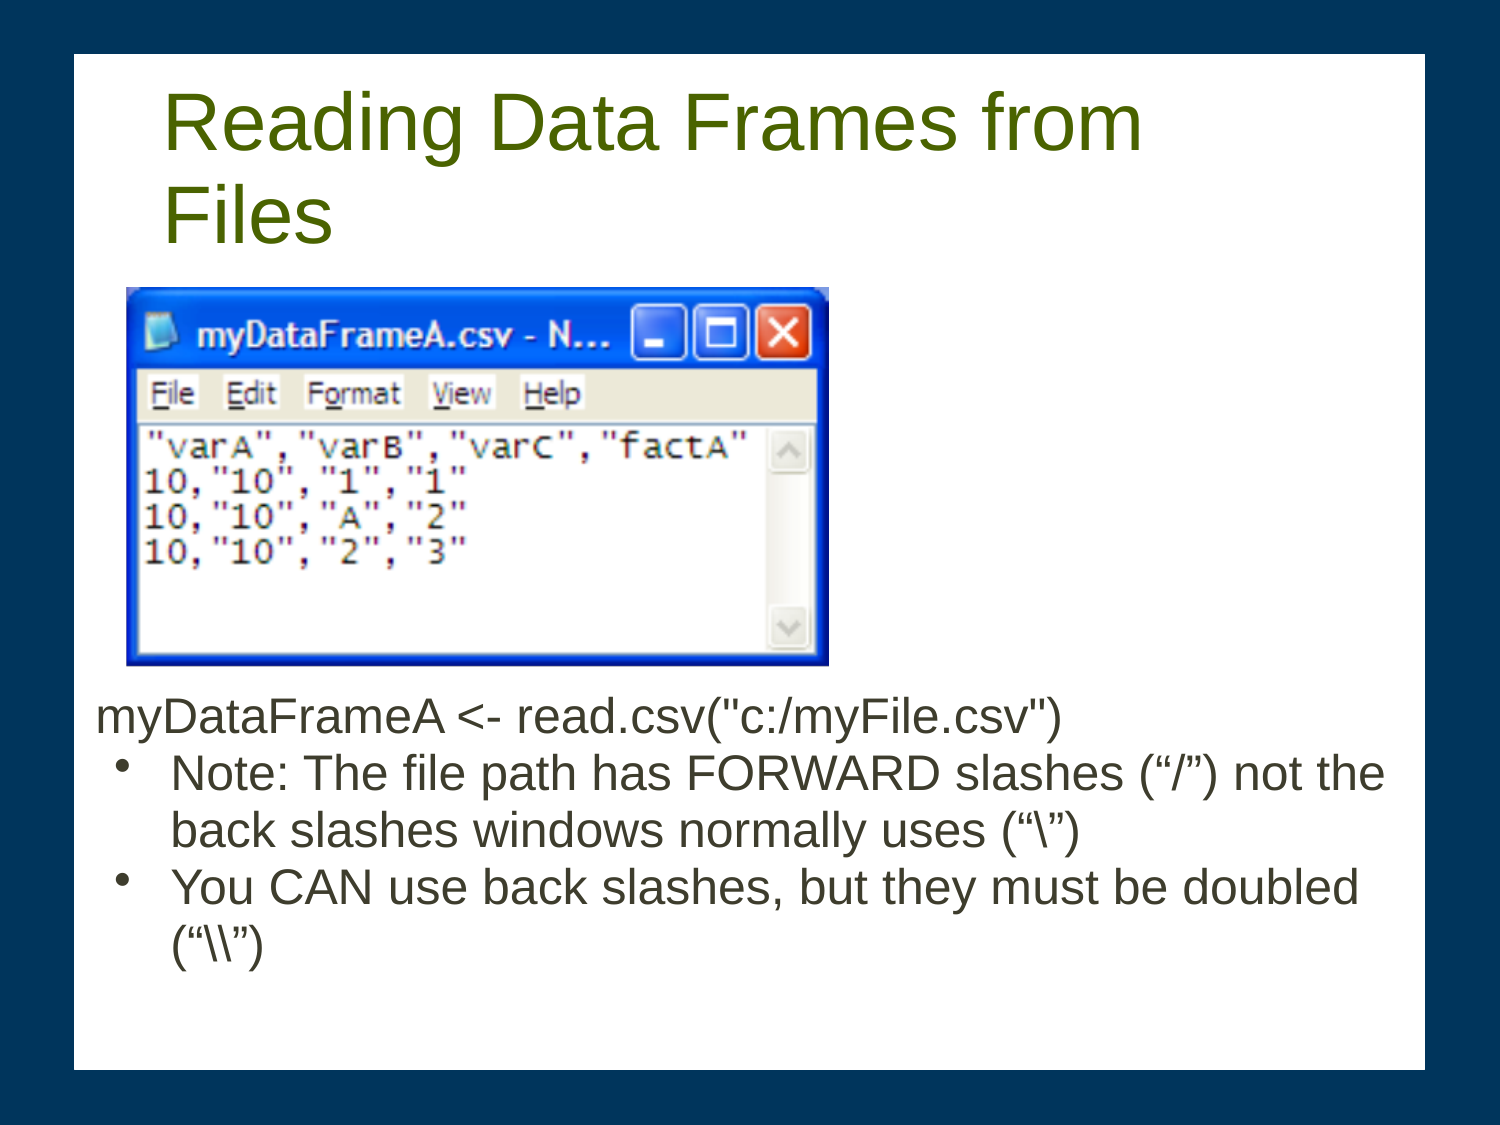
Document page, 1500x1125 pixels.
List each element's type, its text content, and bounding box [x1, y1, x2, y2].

text_box myDataFrameA <- read.csv("c:/myFile.csv") Note: The file path has FORWARD slashes (“/”) not the back slashes windows normally uses (“\”) You CAN use back slashes, but they must be doubled (“\\”) [95, 687, 1397, 973]
title Reading Data Frames from Files [162, 75, 1315, 263]
picture [124, 287, 829, 668]
